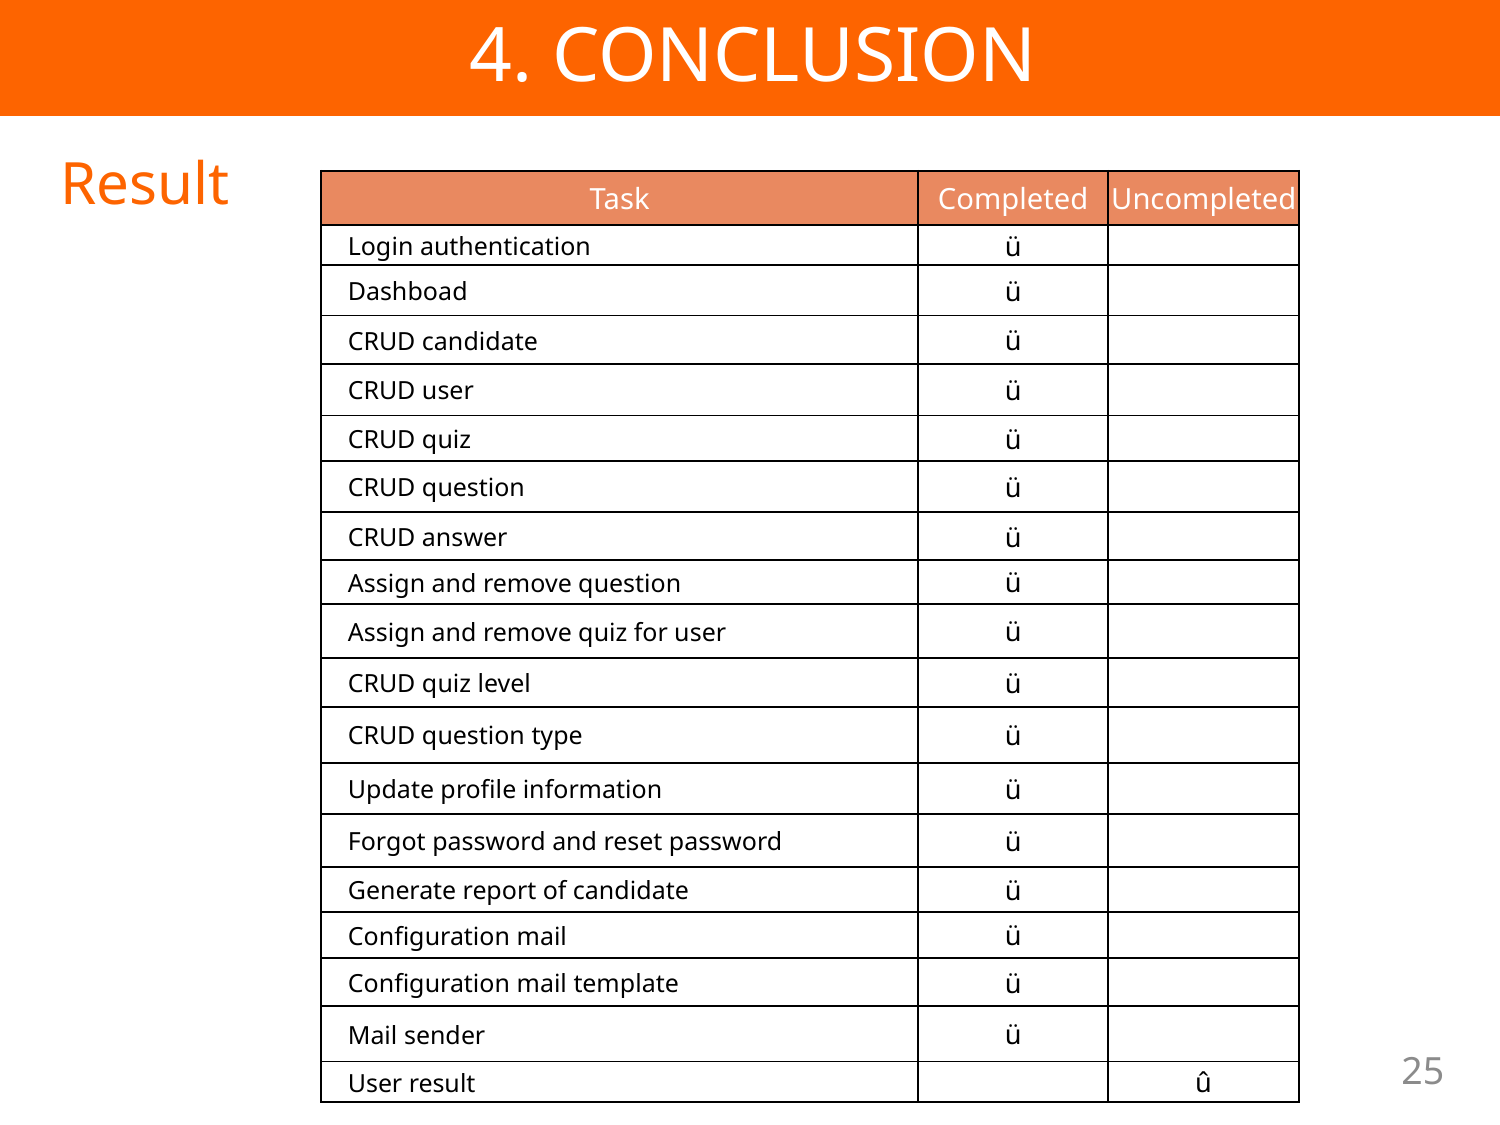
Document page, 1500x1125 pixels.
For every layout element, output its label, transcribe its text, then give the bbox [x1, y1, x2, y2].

table_cell ü [919, 365, 1107, 415]
table_cell [1109, 365, 1298, 415]
table_cell û [1109, 1062, 1298, 1101]
table_cell ü [919, 659, 1107, 706]
table_cell [1109, 959, 1298, 1005]
table_cell ü [919, 266, 1107, 315]
table_cell [919, 1062, 1107, 1101]
table_cell ü [919, 913, 1107, 957]
table_cell Configuration mail [322, 913, 917, 957]
table_cell [1109, 513, 1298, 559]
list 4. CONCLUSION [45, 0, 1461, 115]
table_header Task [322, 172, 917, 224]
table_cell CRUD user [322, 365, 917, 415]
table_cell Assign and remove quiz for user [322, 605, 917, 657]
table_cell CRUD question type [322, 708, 917, 762]
table_cell [1109, 561, 1298, 603]
table_cell CRUD quiz [322, 416, 917, 460]
table_cell CRUD candidate [322, 316, 917, 363]
table_cell Dashboad [322, 266, 917, 315]
table_cell Mail sender [322, 1007, 917, 1061]
table_cell [1109, 659, 1298, 706]
table_cell Forgot password and reset password [322, 815, 917, 866]
table_cell ü [919, 513, 1107, 559]
slide_number 25 [1300, 1042, 1460, 1103]
table_cell Assign and remove question [322, 561, 917, 603]
table_cell [1109, 868, 1298, 911]
table_cell ü [919, 815, 1107, 866]
table_cell ü [919, 708, 1107, 762]
table_cell [1109, 316, 1298, 363]
table_cell Login authentication [322, 226, 917, 264]
table_cell ü [919, 416, 1107, 460]
table_cell Configuration mail template [322, 959, 917, 1005]
table_cell [1109, 416, 1298, 460]
table_cell ü [919, 462, 1107, 511]
table_cell Generate report of candidate [322, 868, 917, 911]
table_cell ü [919, 1007, 1107, 1061]
table_cell Update profile information [322, 764, 917, 813]
table_cell CRUD quiz level [322, 659, 917, 706]
table_cell [1109, 1007, 1298, 1061]
table_cell [1109, 462, 1298, 511]
table_cell ü [919, 561, 1107, 603]
table_cell ü [919, 764, 1107, 813]
table_cell ü [919, 316, 1107, 363]
table_cell [1109, 815, 1298, 866]
table_cell ü [919, 226, 1107, 264]
table_header Uncompleted [1109, 172, 1298, 224]
table_cell [1109, 913, 1298, 957]
table_cell [1109, 708, 1298, 762]
table_cell [1109, 226, 1298, 264]
table_cell ü [919, 959, 1107, 1005]
table_cell CRUD answer [322, 513, 917, 559]
table_header Completed [919, 172, 1107, 224]
table_cell [1109, 266, 1298, 315]
table_cell CRUD question [322, 462, 917, 511]
table_cell User result [322, 1062, 917, 1101]
table_cell [1109, 605, 1298, 657]
table_cell ü [919, 868, 1107, 911]
table_cell ü [919, 605, 1107, 657]
list Result [45, 147, 532, 225]
table_cell [1109, 764, 1298, 813]
